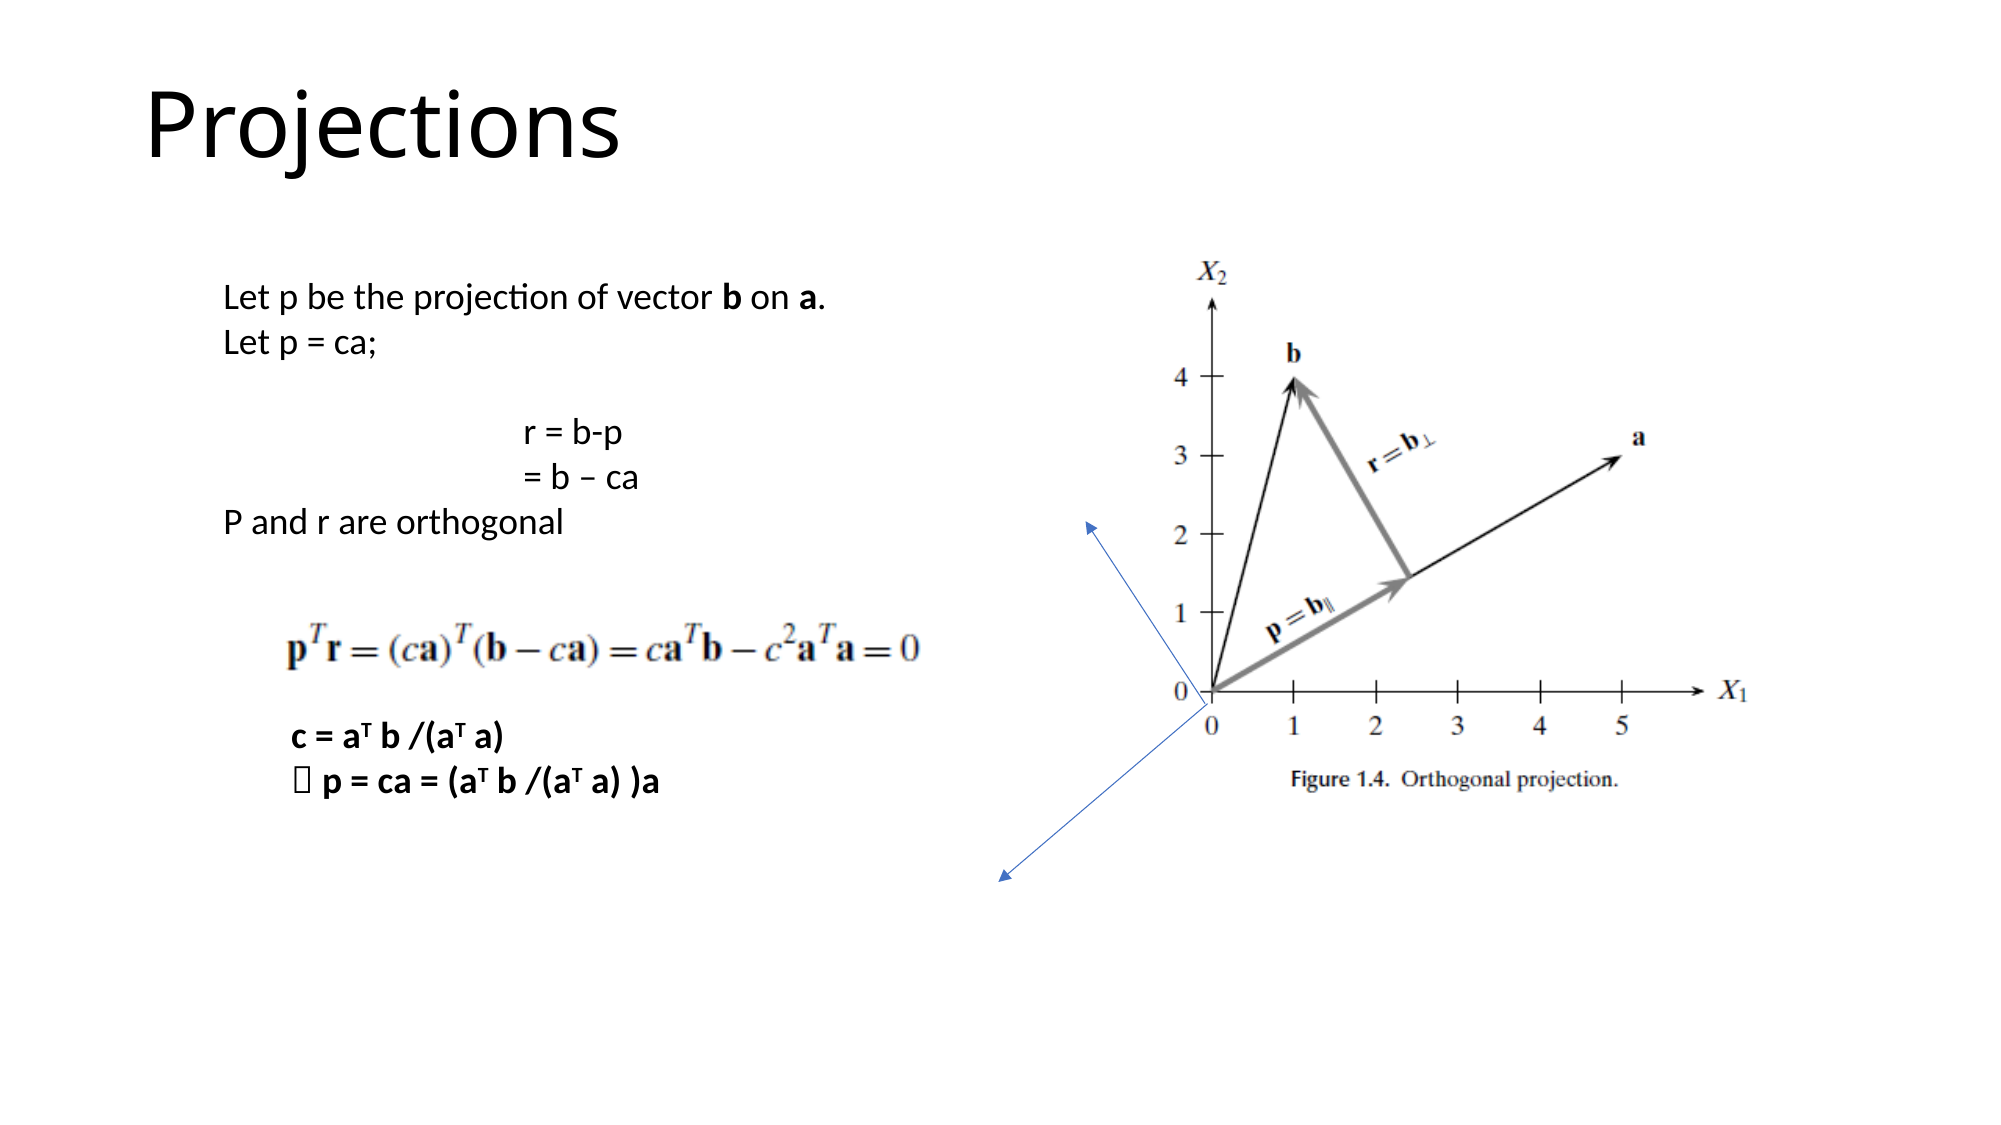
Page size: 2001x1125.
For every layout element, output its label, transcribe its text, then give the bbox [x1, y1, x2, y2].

text_box c = aT b /(aT a)  p = ca = (aT b /(aT a) )a [276, 703, 998, 809]
picture [1066, 238, 1806, 883]
text_box Let p be the projection of vector b on a. Let p = ca; r = b-p = b – ca P and r are orthogonal [208, 264, 999, 595]
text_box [998, 703, 1208, 883]
title Projections [128, 59, 1863, 195]
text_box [1085, 521, 1206, 704]
picture [231, 597, 956, 704]
